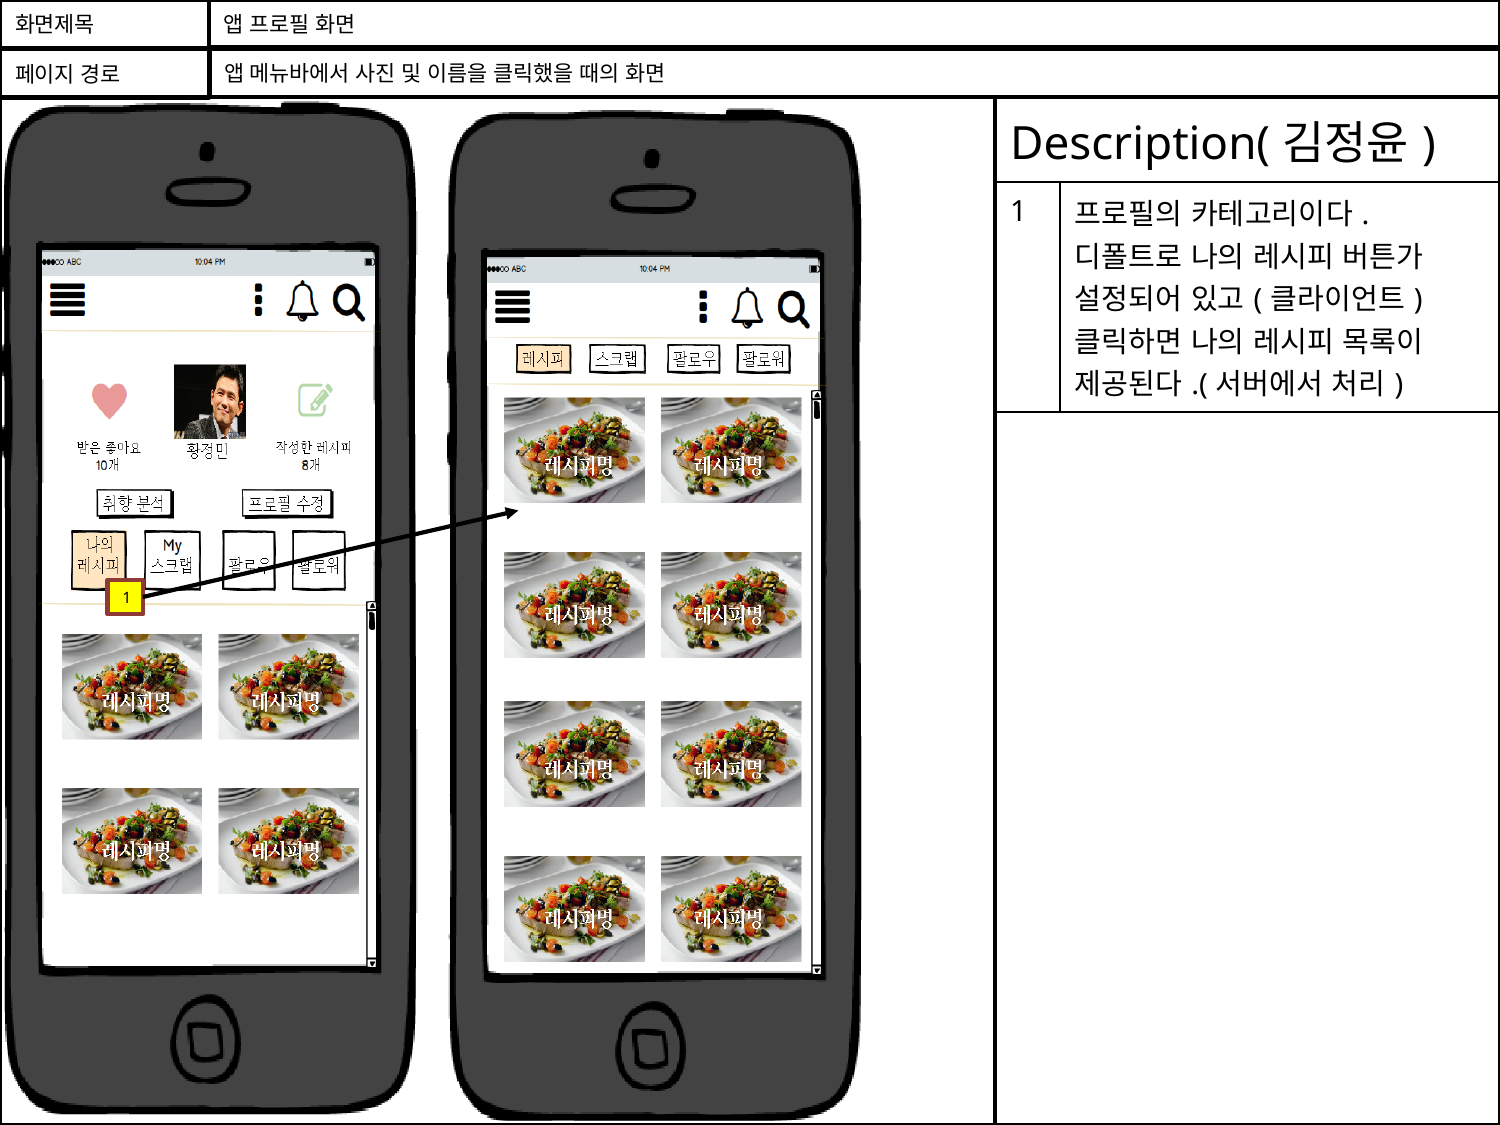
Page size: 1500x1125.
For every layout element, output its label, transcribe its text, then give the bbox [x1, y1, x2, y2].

text_box 페이지 경로 [0, 47, 207, 95]
table_header Description(김정윤) [997, 98, 1499, 181]
text_box 앱 메뉴바에서 사진 및 이름을 클릭했을 때의 화면 [207, 47, 1500, 96]
table_cell 1 [999, 183, 1059, 411]
table_cell 프로필의 카테고리이다. 디폴트로 나의 레시피 버튼가 설정되어 있고(클라이언트) 클릭하면 나의 레시피 목록이 제공된다.(서버에서 처리) [1061, 183, 1499, 411]
text_box 화면제목 [0, 0, 207, 47]
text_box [0, 96, 996, 1125]
text_box 앱 프로필 화면 [207, 0, 1500, 47]
text_box [999, 413, 1500, 1125]
